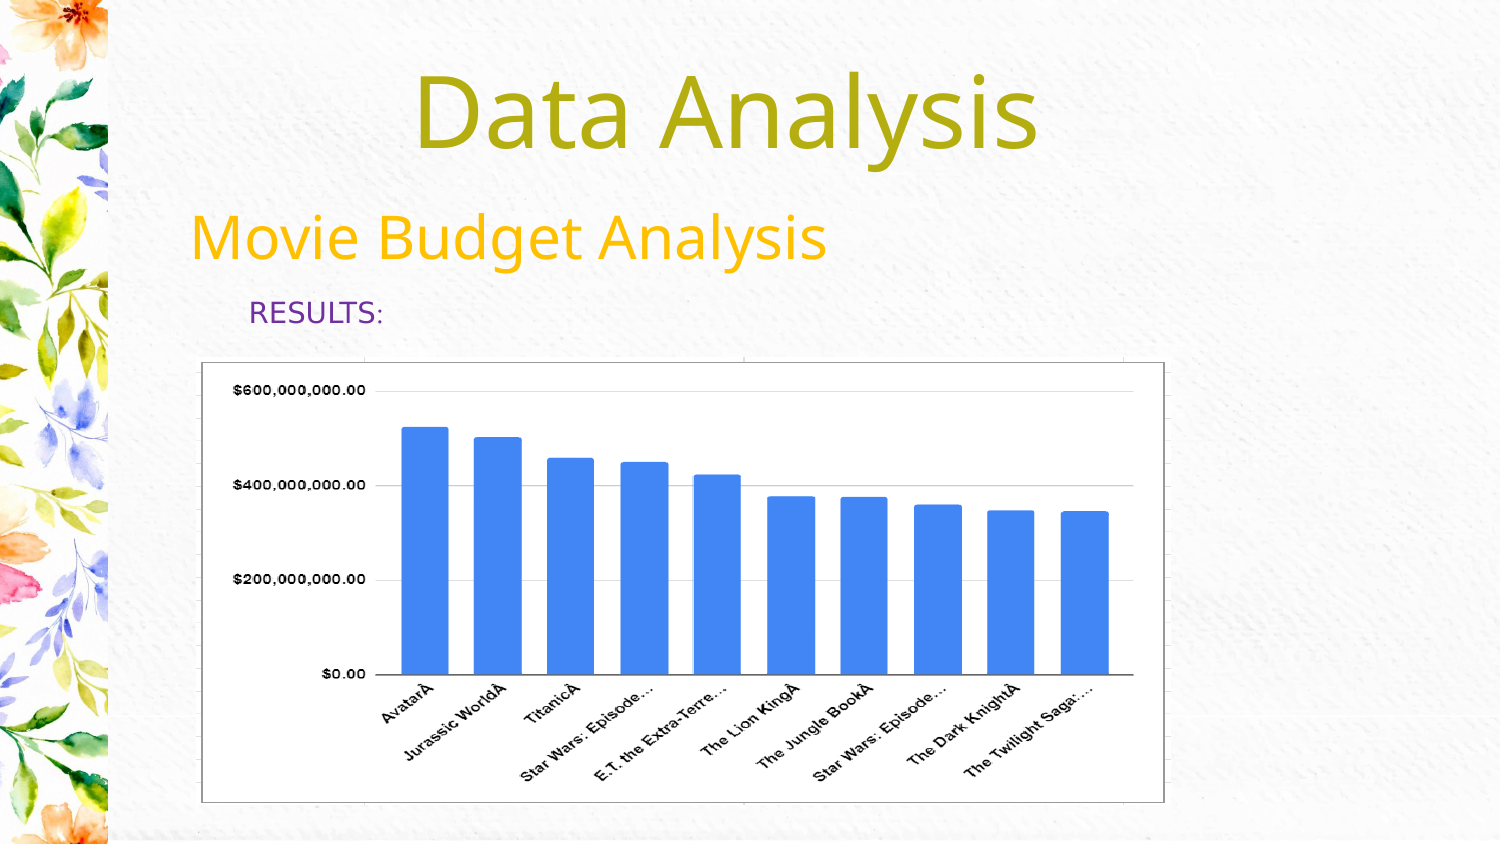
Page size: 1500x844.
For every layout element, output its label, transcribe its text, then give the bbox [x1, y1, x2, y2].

title Movie Budget Analysis [175, 184, 1432, 319]
picture [195, 357, 1171, 805]
picture [0, 0, 108, 844]
subtitle RESULTS: [196, 278, 1304, 358]
text_box Data Analysis [175, 32, 1304, 185]
